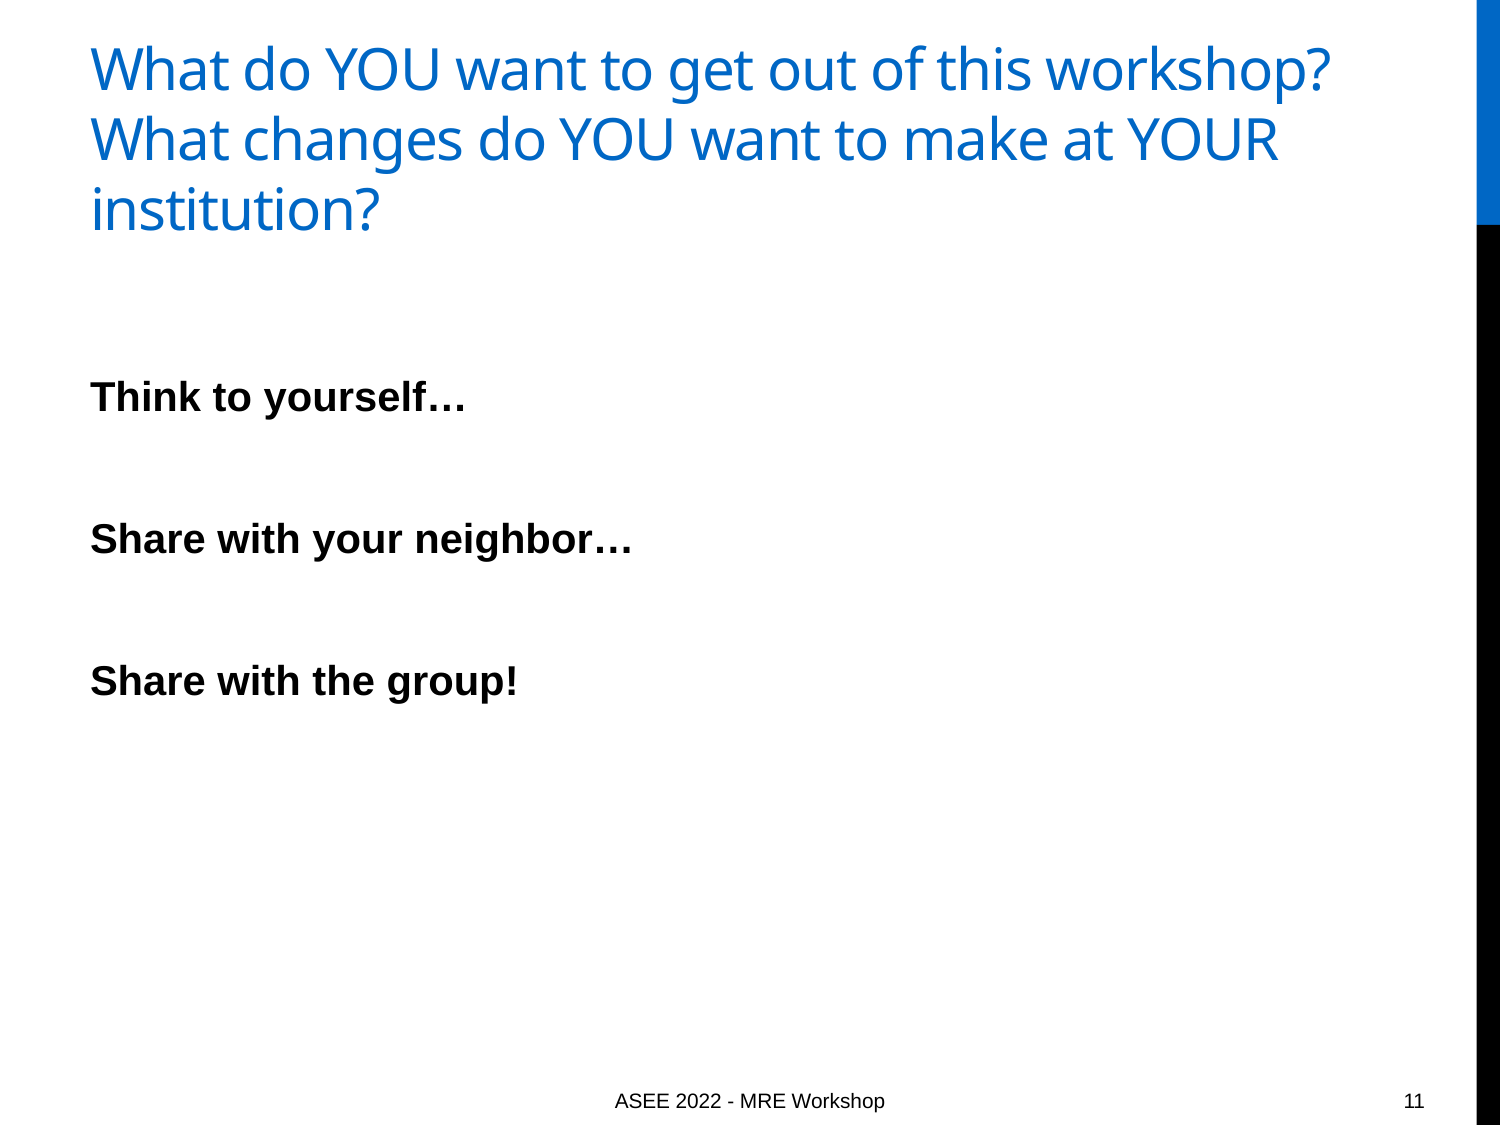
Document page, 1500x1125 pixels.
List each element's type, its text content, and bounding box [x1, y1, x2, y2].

list Think to yourself… Share with your neighbor… Share with the group! [75, 149, 1425, 1050]
title What do YOU want to get out of this workshop? What changes do YOU want to make at YOUR institution? [75, 25, 1425, 115]
